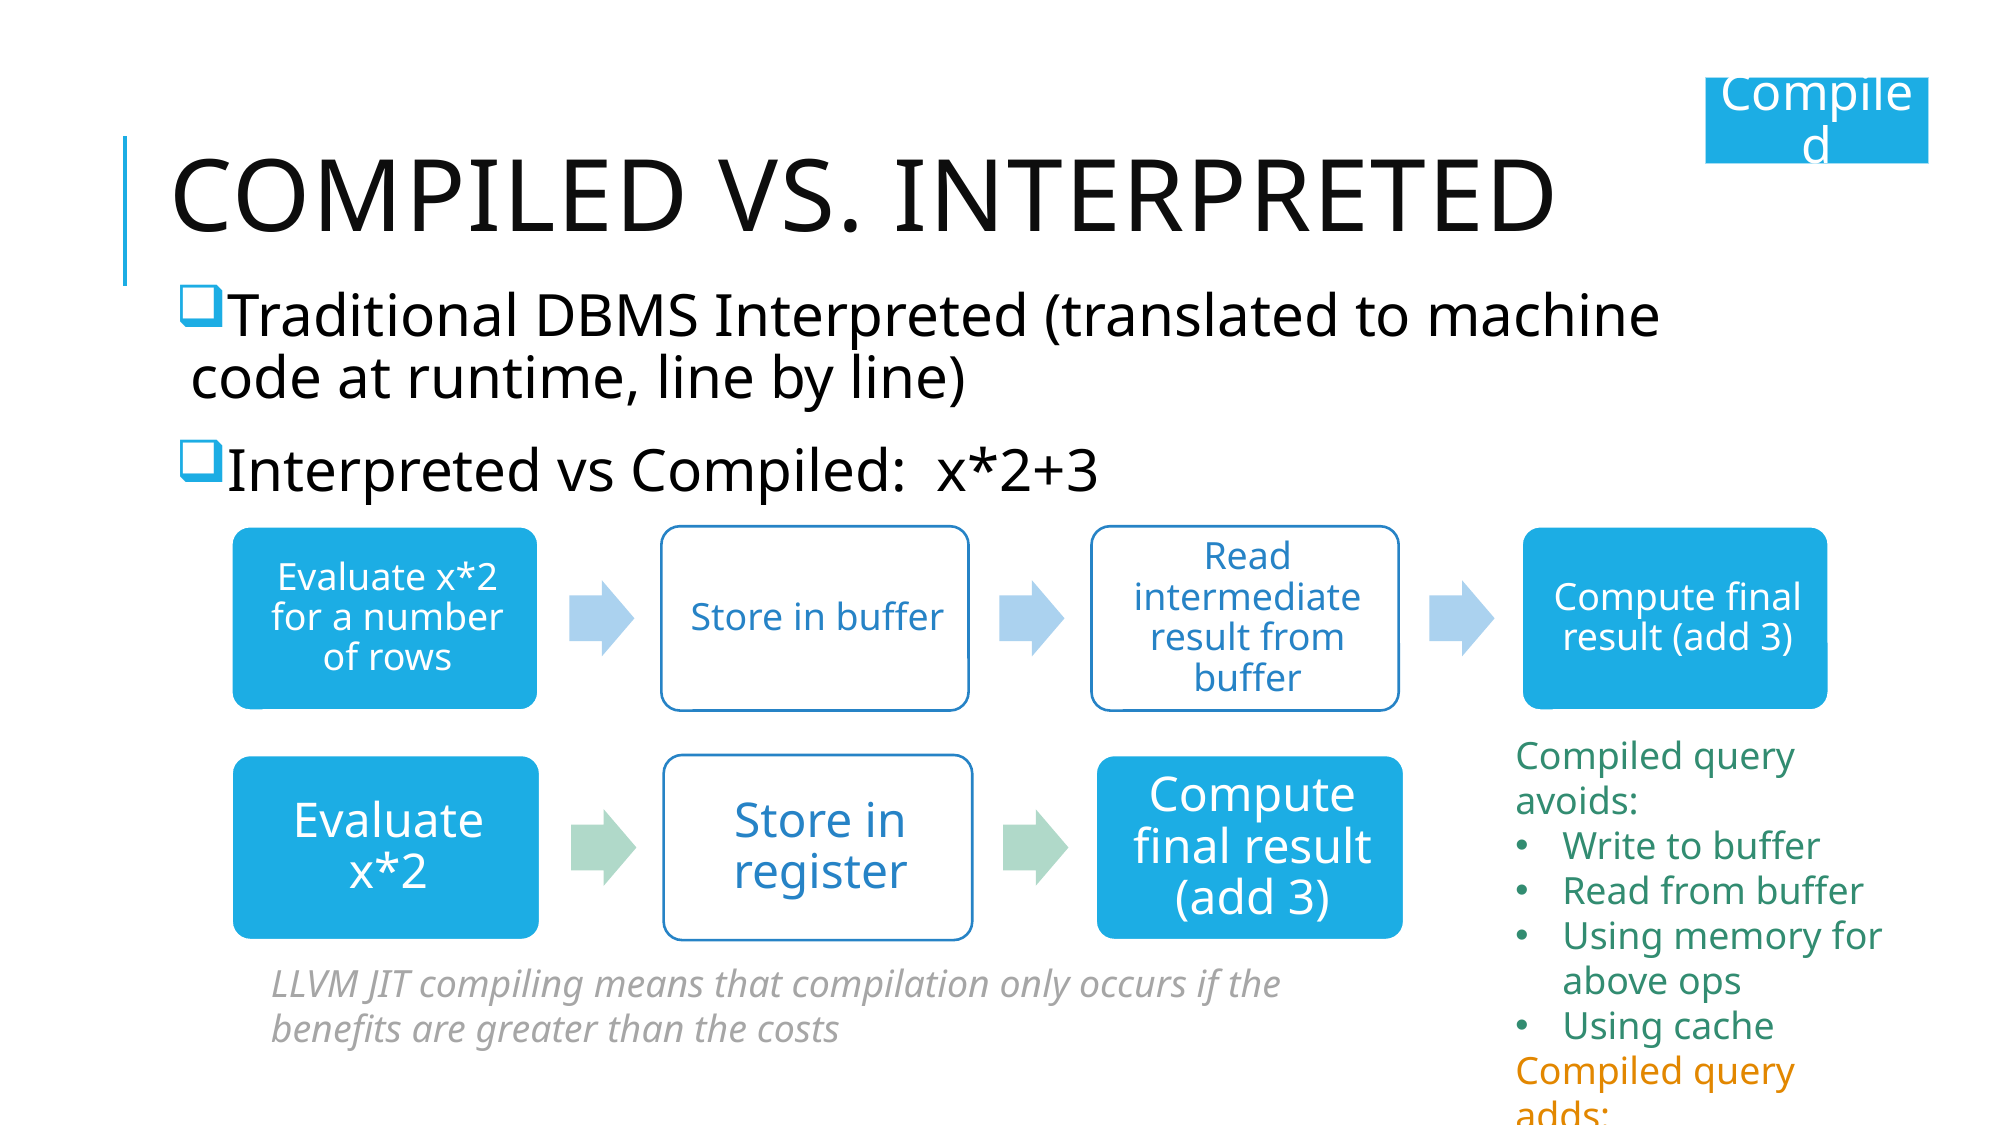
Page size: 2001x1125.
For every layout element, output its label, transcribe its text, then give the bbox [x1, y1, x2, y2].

list Traditional DBMS Interpreted (translated to machine code at runtime, line by line) Interpreted vs Compiled: x*2+3 [168, 278, 1763, 1016]
text_box Compiled query avoids: Write to buffer Read from buffer Using memory for above ops Using cache Compiled query adds: Compile overhead [1500, 724, 1912, 1125]
text_box LLVM JIT compiling means that compilation only occurs if the benefits are greater than the costs [256, 992, 1394, 1057]
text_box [230, 482, 1830, 755]
title Compiled vs. interpreted [154, 79, 1749, 326]
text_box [230, 763, 1406, 984]
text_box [1634, 77, 2000, 164]
